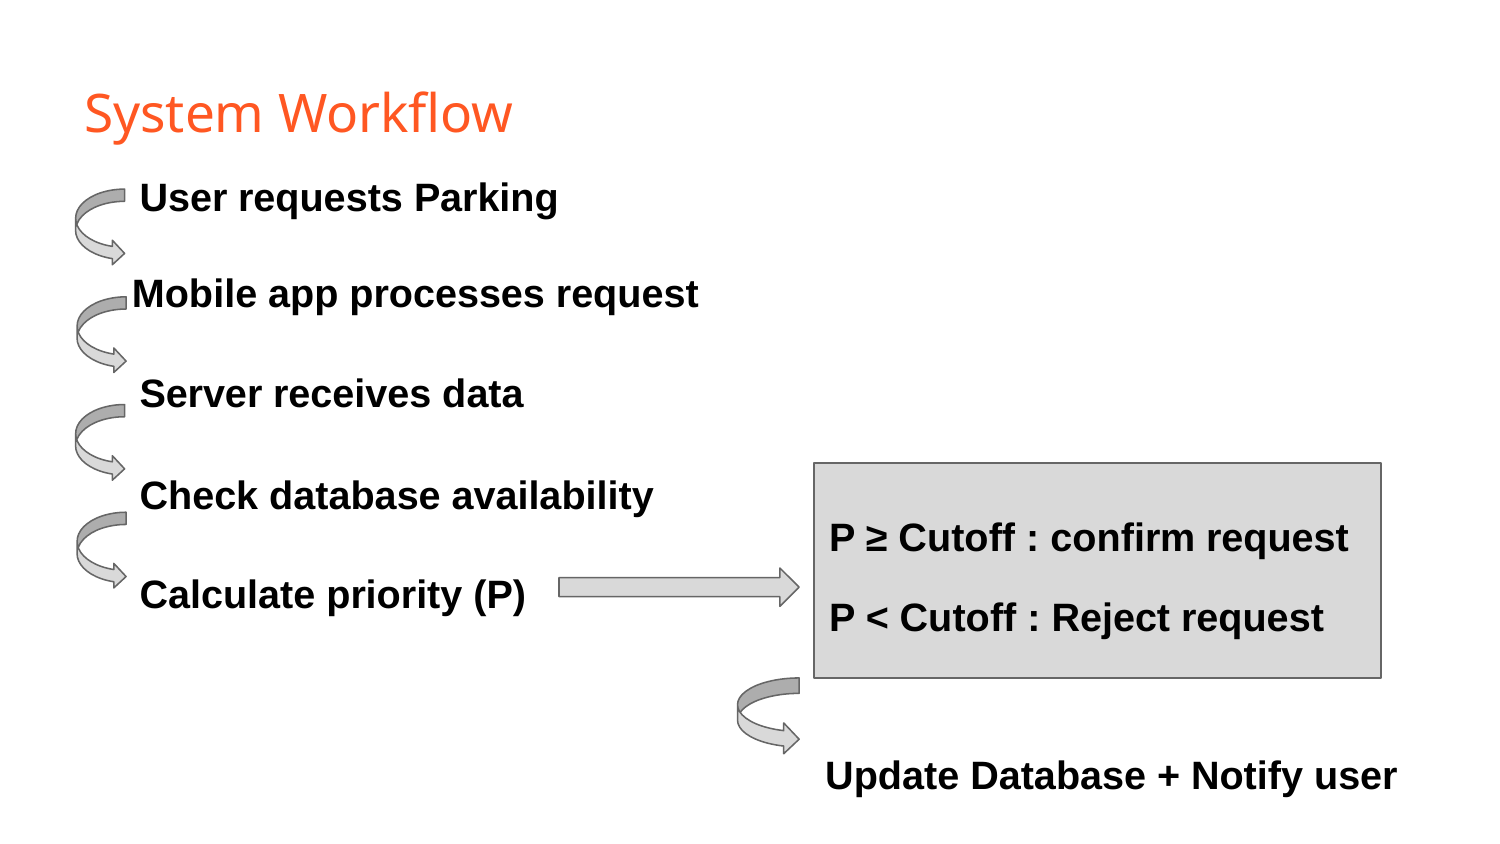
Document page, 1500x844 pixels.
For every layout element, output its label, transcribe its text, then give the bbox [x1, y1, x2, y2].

text_box [75, 189, 125, 265]
text_box [814, 662, 1382, 678]
text_box [75, 404, 125, 481]
text_box [814, 463, 1382, 490]
text_box [77, 296, 127, 373]
text_box Check database availability [124, 448, 800, 520]
text_box Mobile app processes request [116, 246, 749, 323]
text_box Server receives data [124, 346, 603, 406]
text_box P ≥ Cutoff : confirm request P < Cutoff : Reject request [814, 490, 1382, 662]
text_box Calculate priority (P) [124, 546, 659, 607]
text_box Update Database + Notify user [810, 727, 1430, 788]
text_box User requests Parking [124, 150, 659, 210]
text_box [737, 677, 800, 754]
text_box [559, 567, 800, 607]
title System Workflow [69, 64, 1468, 158]
text_box [77, 512, 127, 588]
